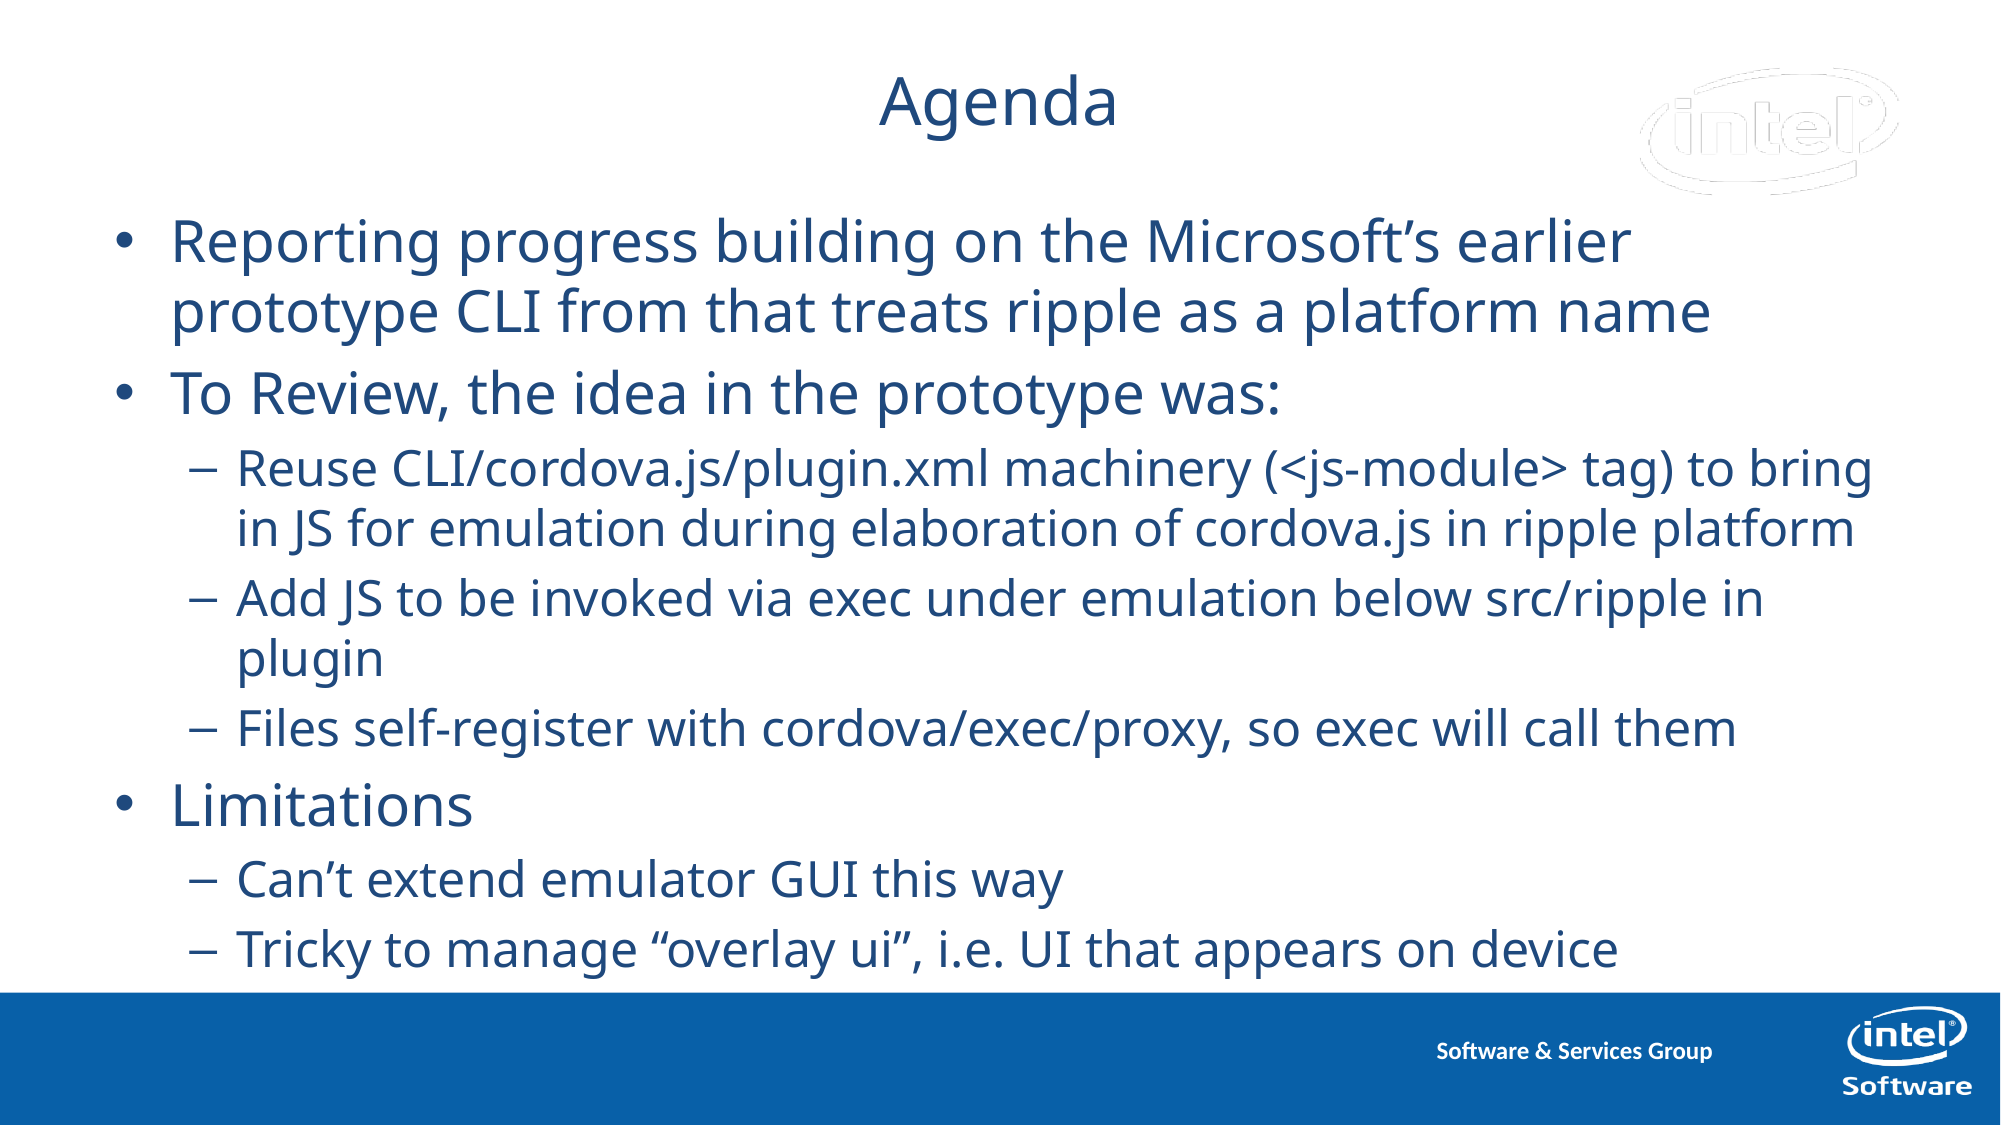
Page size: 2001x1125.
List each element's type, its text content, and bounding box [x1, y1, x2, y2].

picture [1817, 987, 2000, 1103]
picture [1639, 172, 1900, 196]
title Agenda [99, 26, 1900, 172]
list Reporting progress building on the Microsoft’s earlier prototype CLI from that treats ripple as a platform name To Review, the idea in the prototype was: Reuse CLI/cordova.js/plugin.xml machinery (<js-module> tag) to bring in JS for emulation during elaboration of cordova.js in ripple platform Add JS to be invoked via exec under emulation below src/ripple in plugin Files self-register with cordova/exec/proxy, so exec will call them Limitations Can’t extend emulator GUI this way Tricky to manage “overlay ui”, i.e. UI that appears on device [99, 197, 1902, 993]
